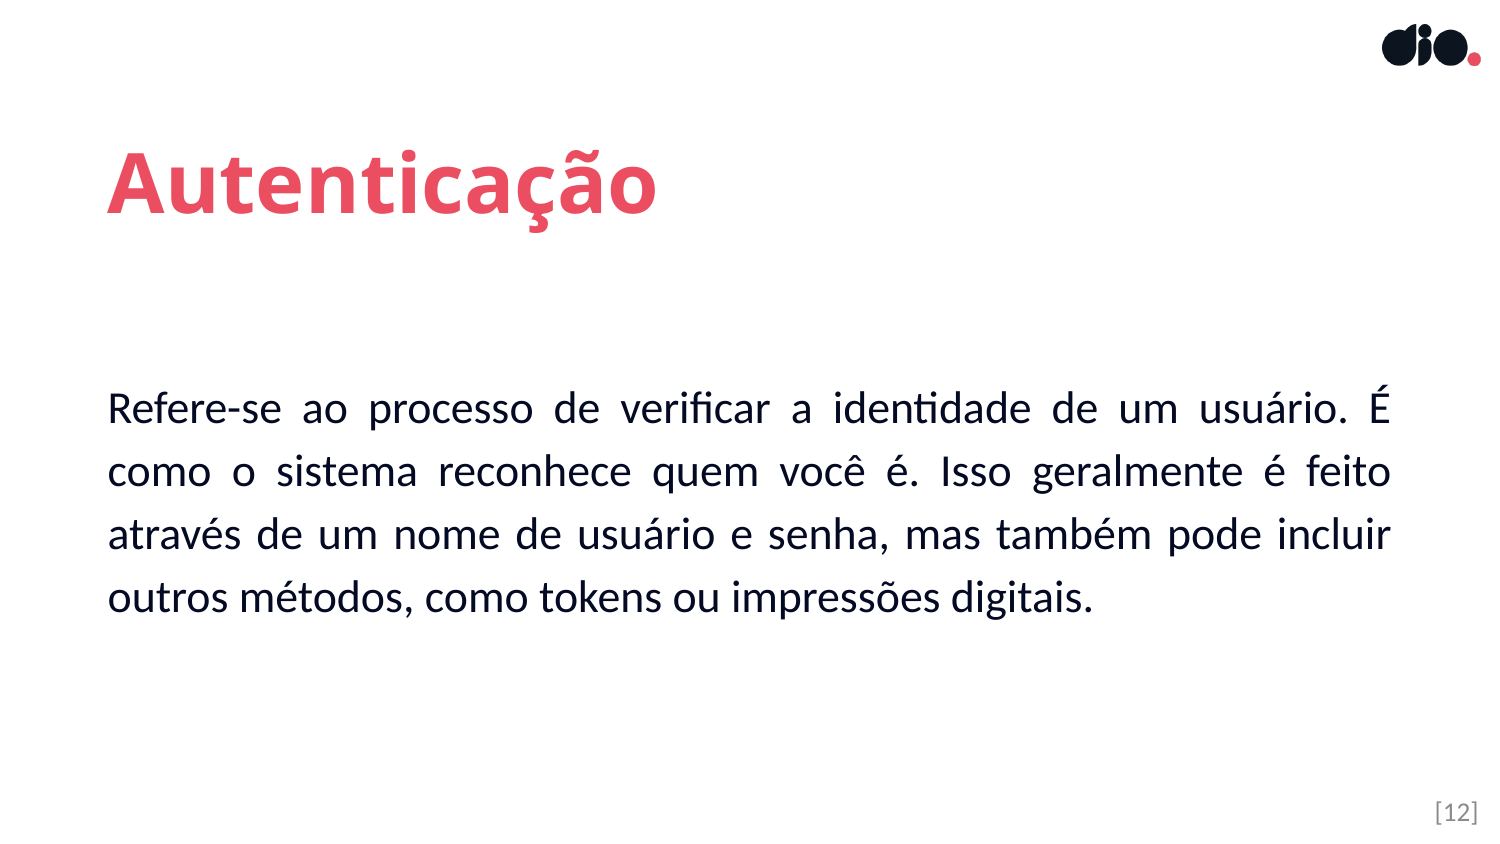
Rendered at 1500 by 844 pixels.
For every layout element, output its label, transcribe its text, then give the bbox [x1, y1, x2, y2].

slide_number [12] [1403, 779, 1494, 844]
text_box Autenticação [92, 104, 1408, 243]
picture [1382, 24, 1481, 66]
text_box Refere-se ao processo de verificar a identidade de um usuário. É como o sistema reconhece quem você é. Isso geralmente é feito através de um nome de usuário e senha, mas também pode incluir outros métodos, como tokens ou impressões digitais. [92, 243, 1408, 749]
